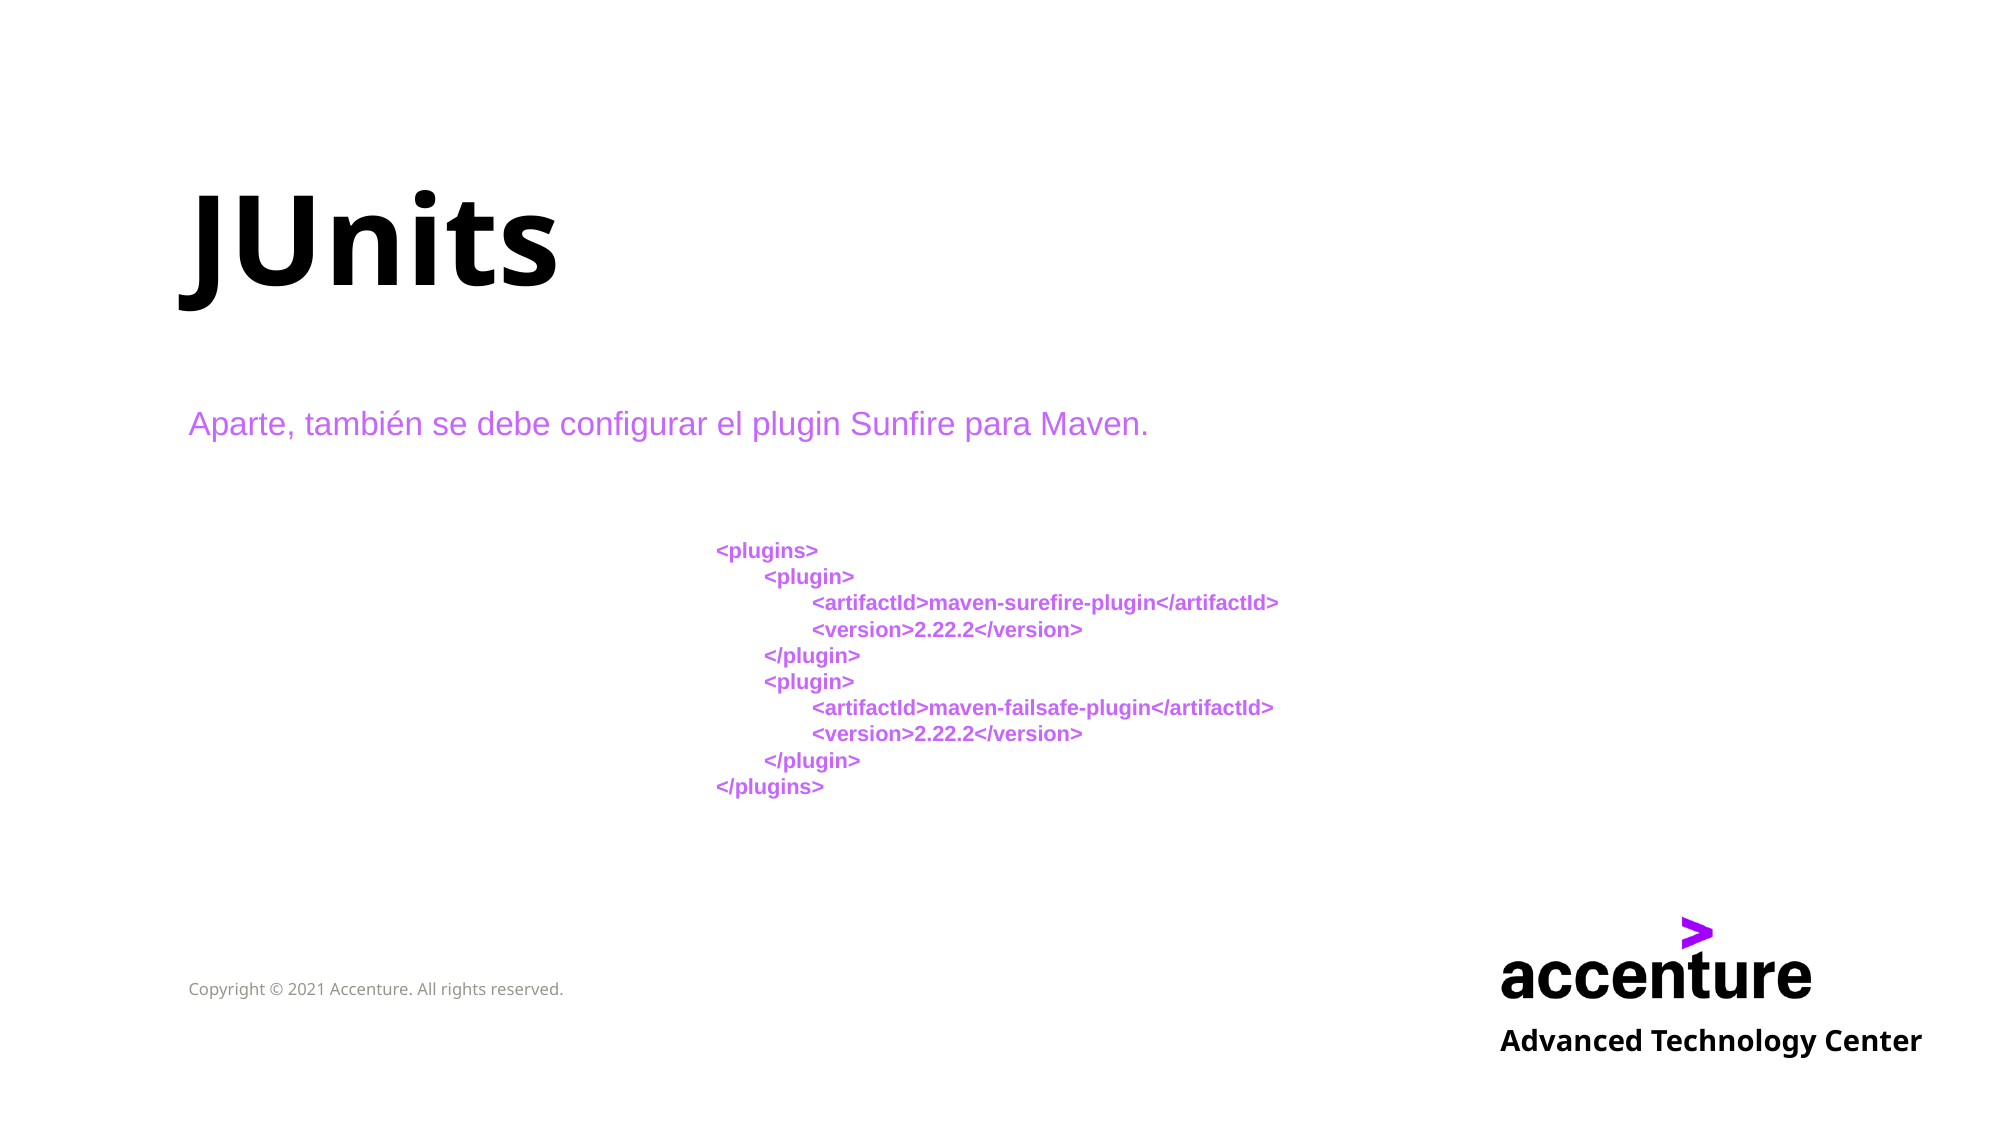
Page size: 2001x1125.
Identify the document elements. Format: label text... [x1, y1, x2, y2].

text_box Aparte, también se debe configurar el plugin Sunfire para Maven. [188, 349, 1848, 490]
text_box <plugins> <plugin> <artifactId>maven-surefire-plugin</artifactId> <version>2.22.2</version> </plugin> <plugin> <artifactId>maven-failsafe-plugin</artifactId> <version>2.22.2</version> </plugin> </plugins> [716, 524, 1284, 807]
title JUnits [188, 30, 1501, 313]
picture [1501, 916, 1811, 999]
